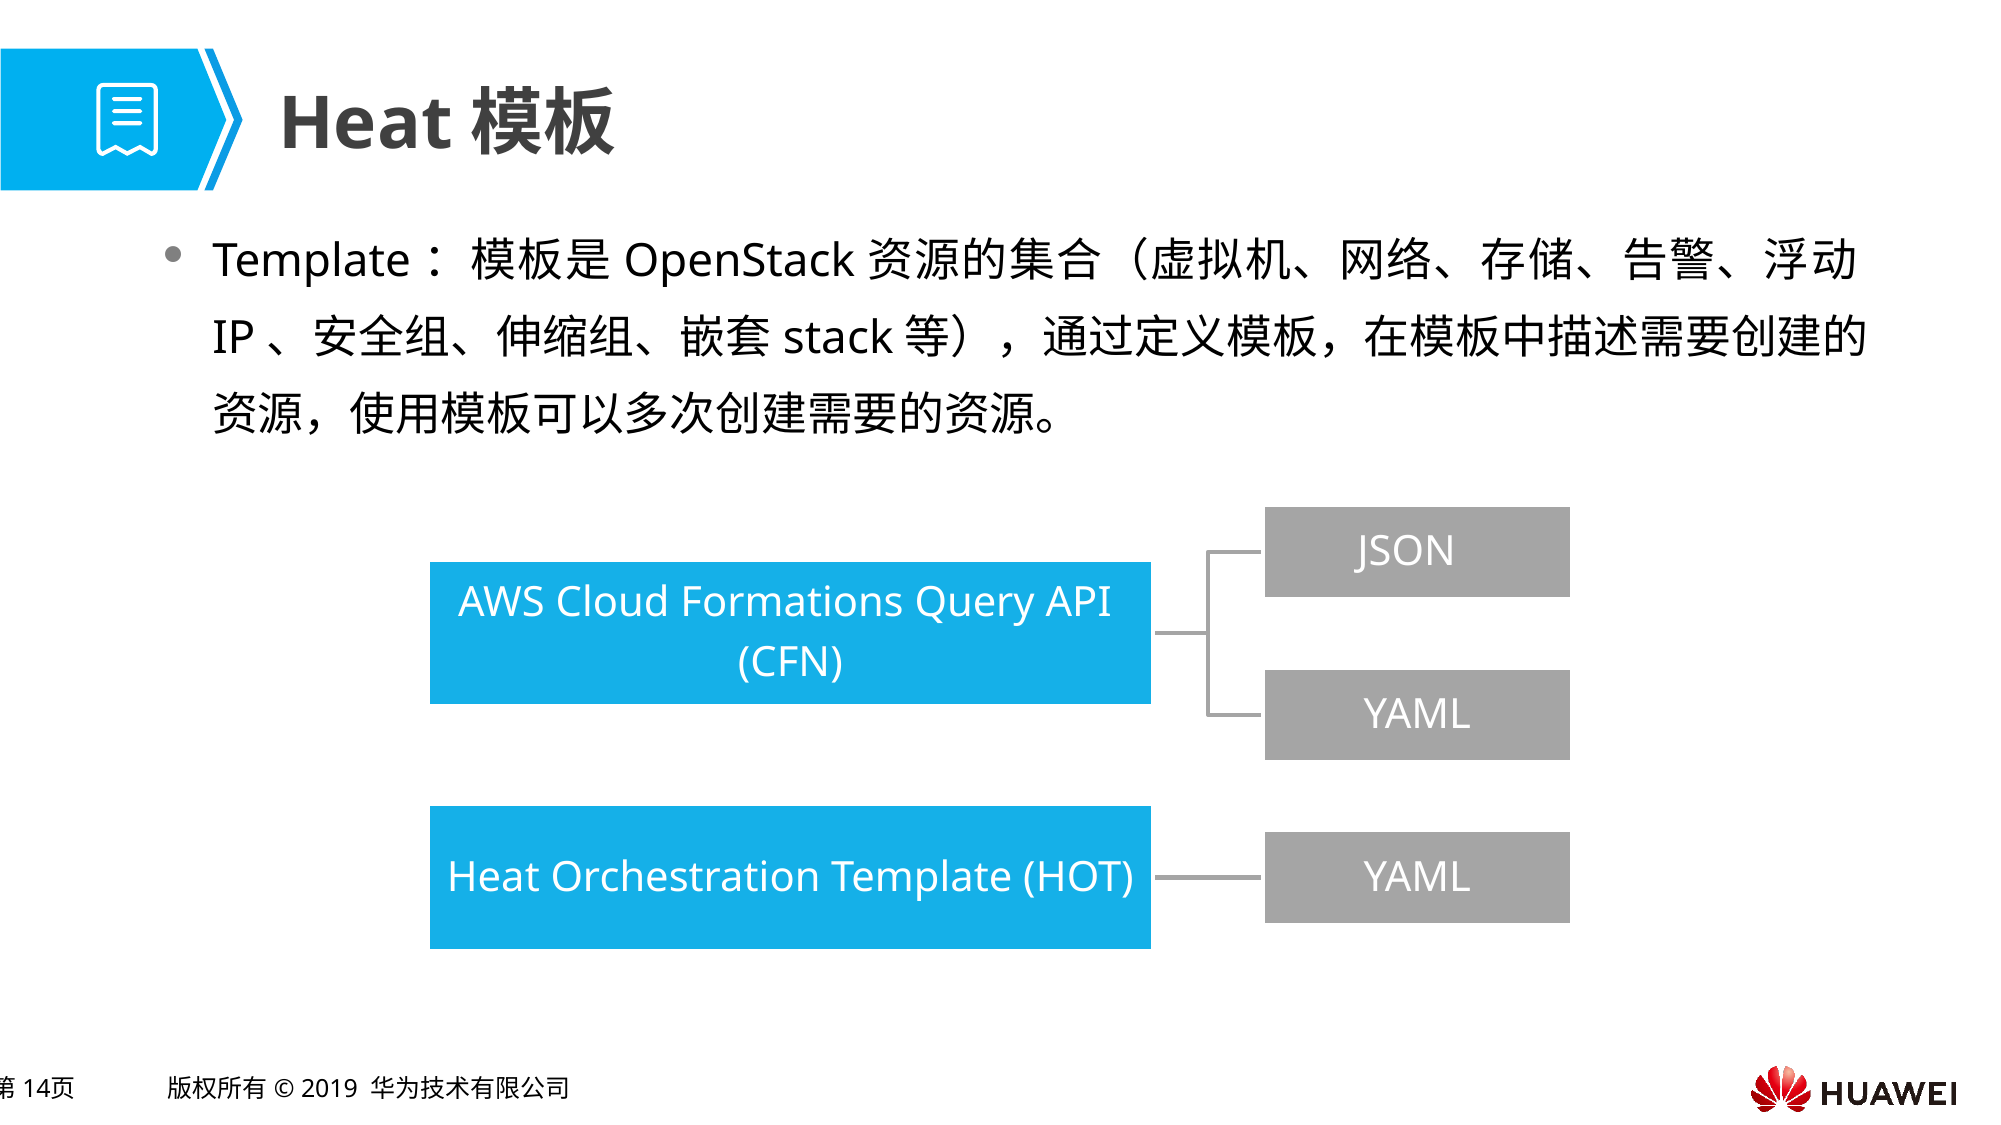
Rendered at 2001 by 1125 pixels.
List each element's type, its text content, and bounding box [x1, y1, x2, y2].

picture [1751, 1066, 1956, 1112]
title Heat模板 [261, 67, 1875, 173]
list Template：模板是OpenStack资源的集合（虚拟机、网络、存储、告警、浮动IP、安全组、伸缩组、嵌套stack等），通过定义模板，在模板中描述需要创建的资源，使用模板可以多次创建需要的资源。 [149, 202, 1883, 971]
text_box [426, 450, 1573, 1006]
